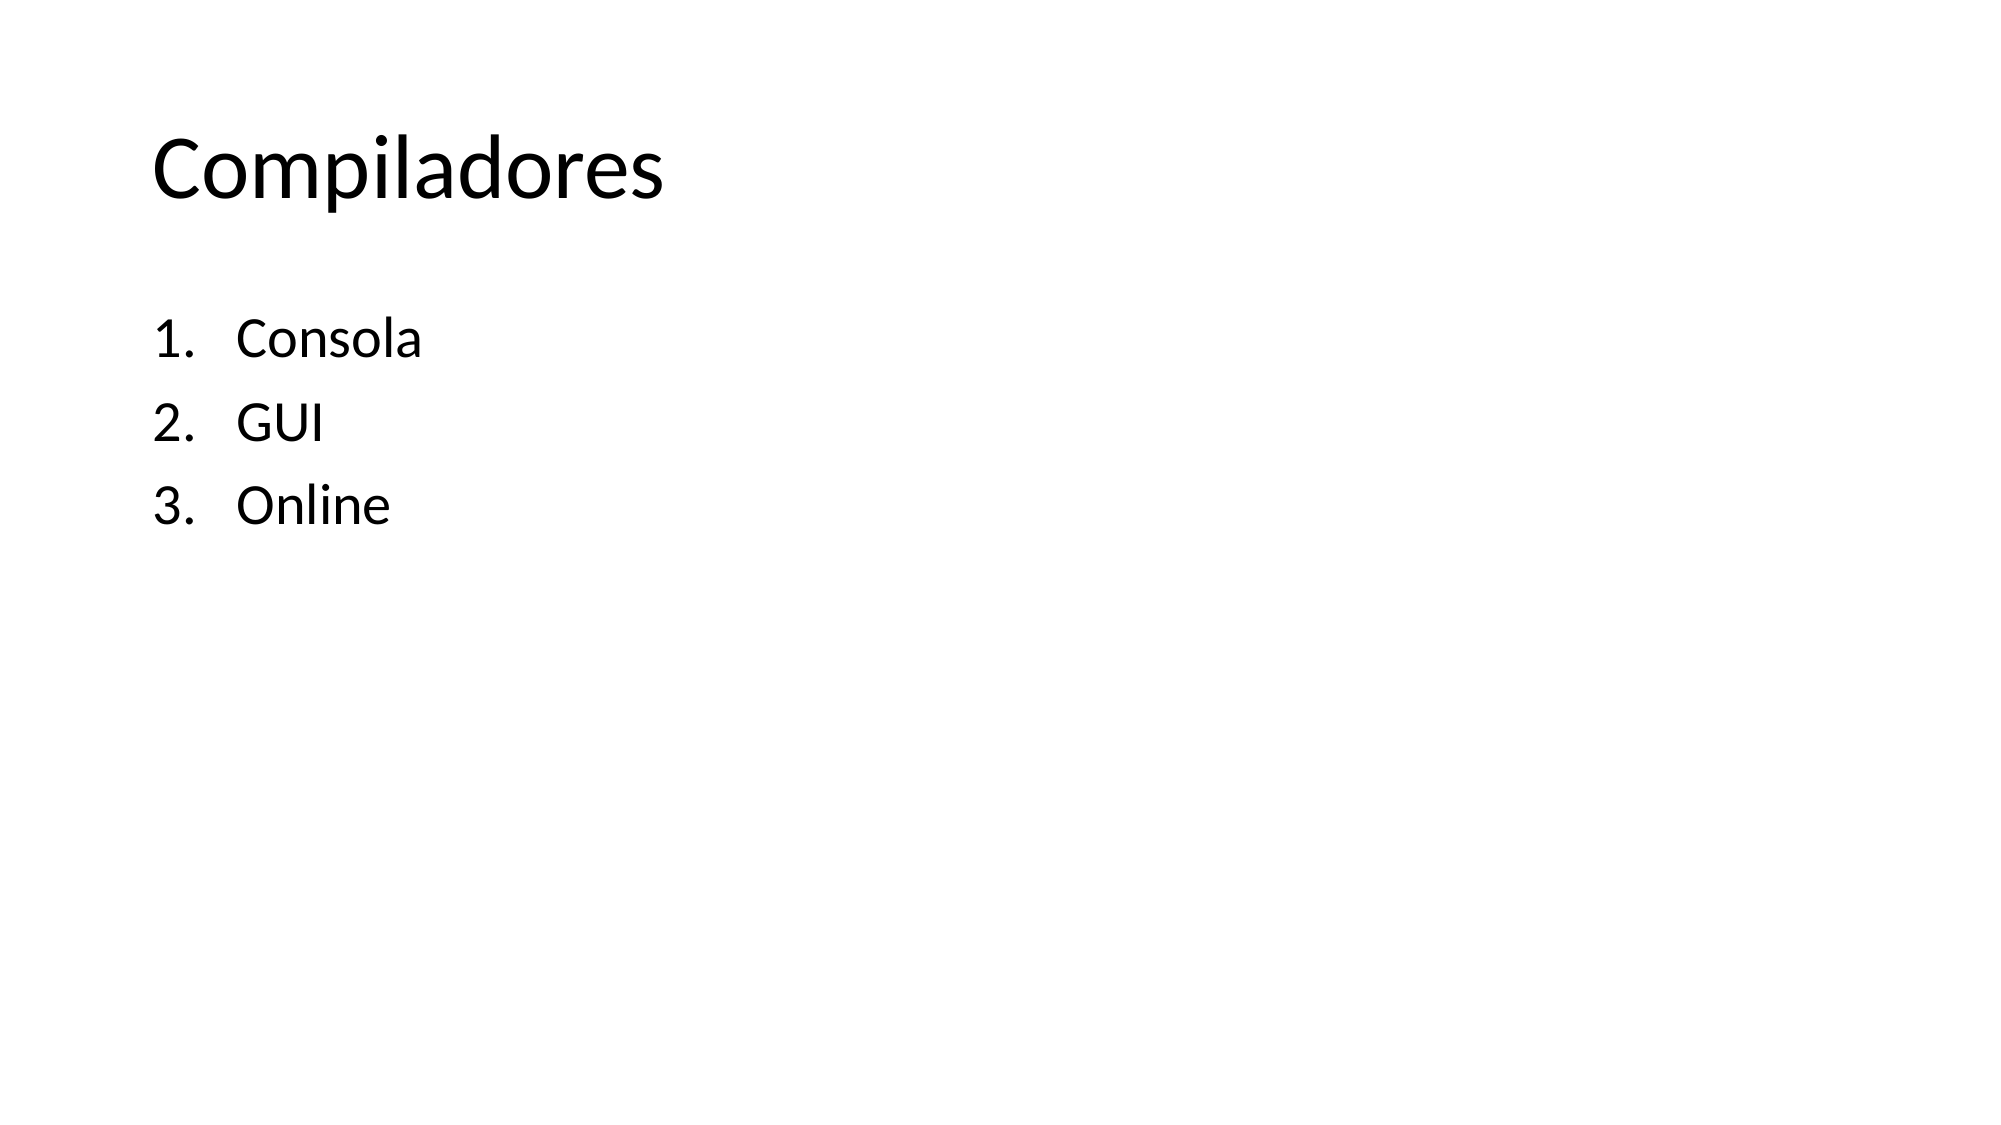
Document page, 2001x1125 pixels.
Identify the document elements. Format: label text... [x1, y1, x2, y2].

list Consola GUI Online [137, 299, 1863, 1014]
title Compiladores [137, 59, 1863, 278]
